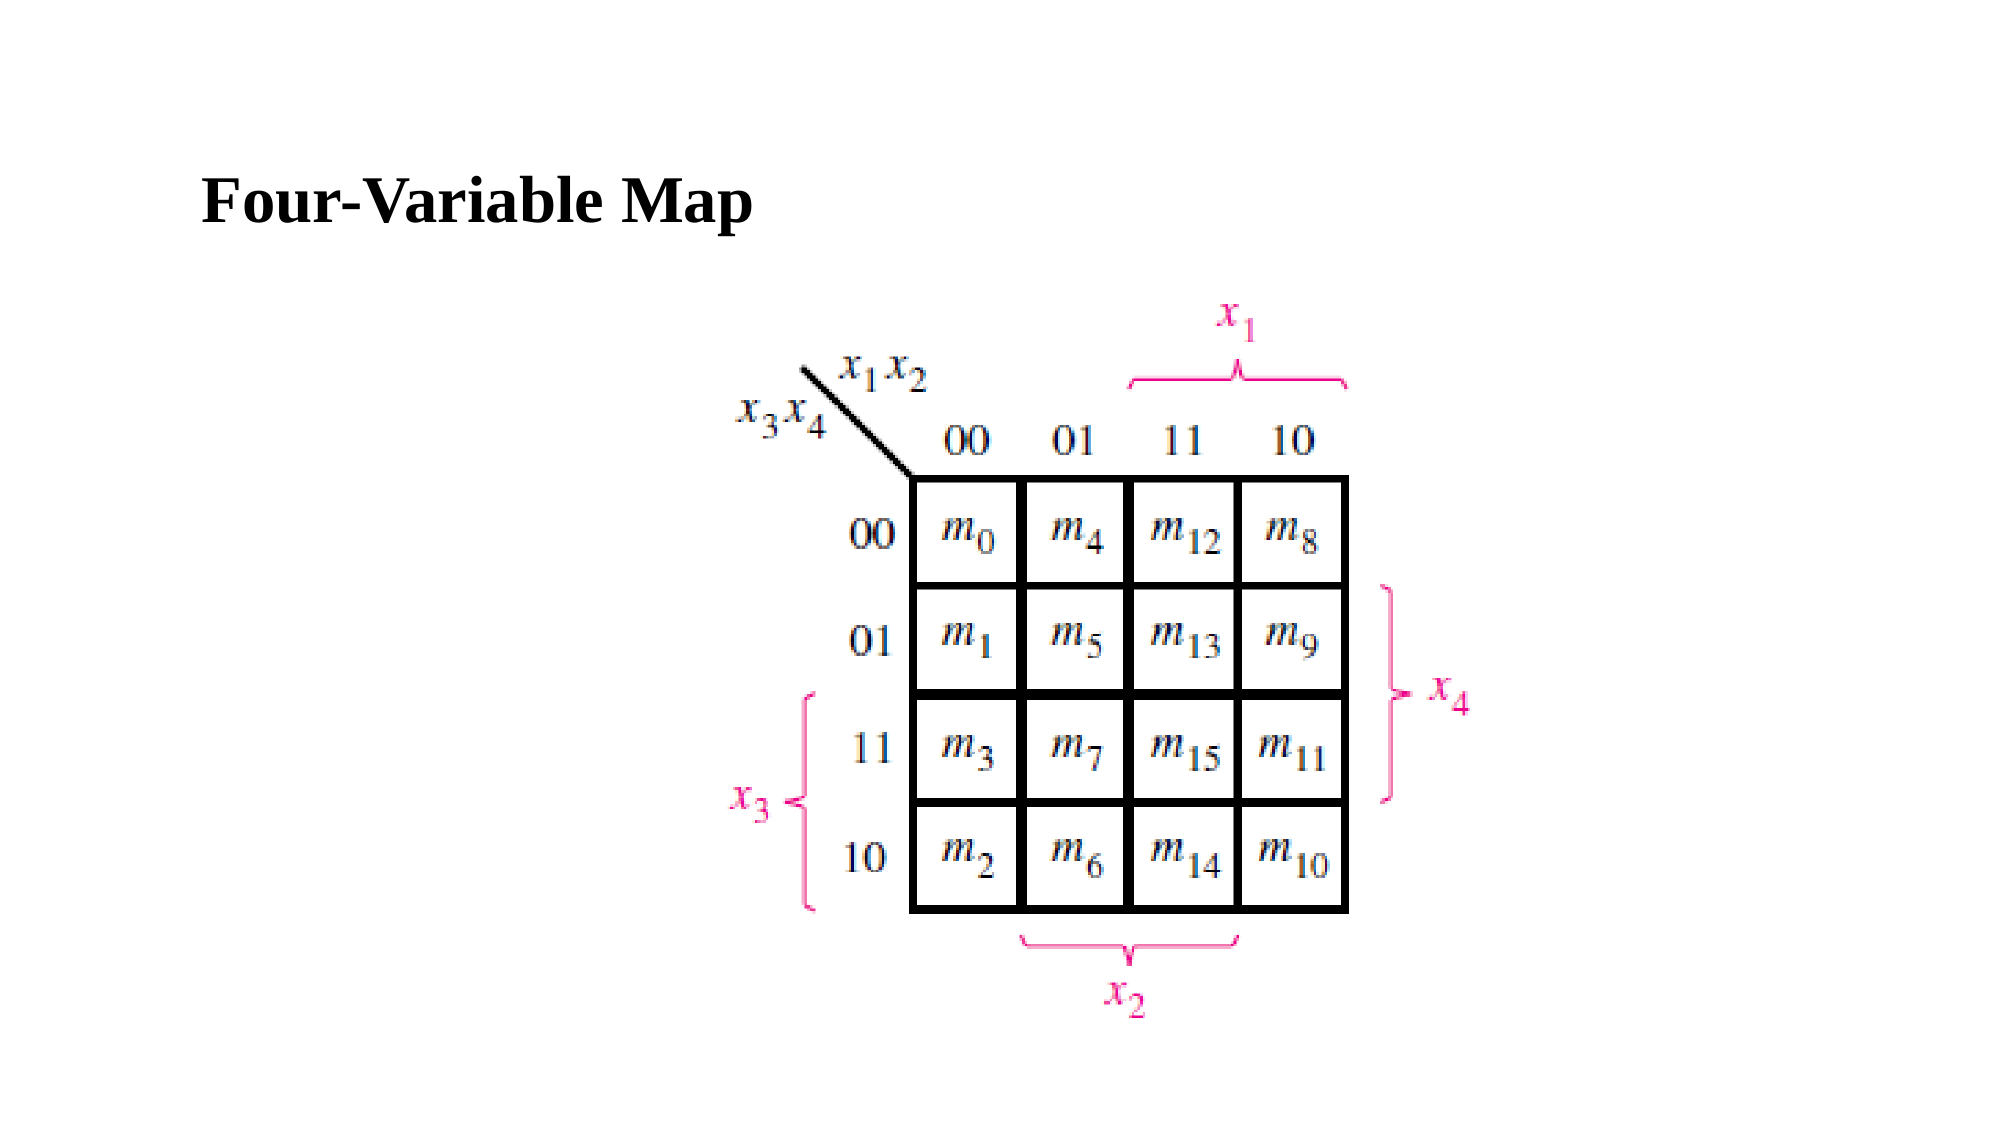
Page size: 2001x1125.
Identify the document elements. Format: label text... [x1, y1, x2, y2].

text_box Four-Variable Map [186, 148, 800, 243]
picture [693, 279, 1514, 1034]
